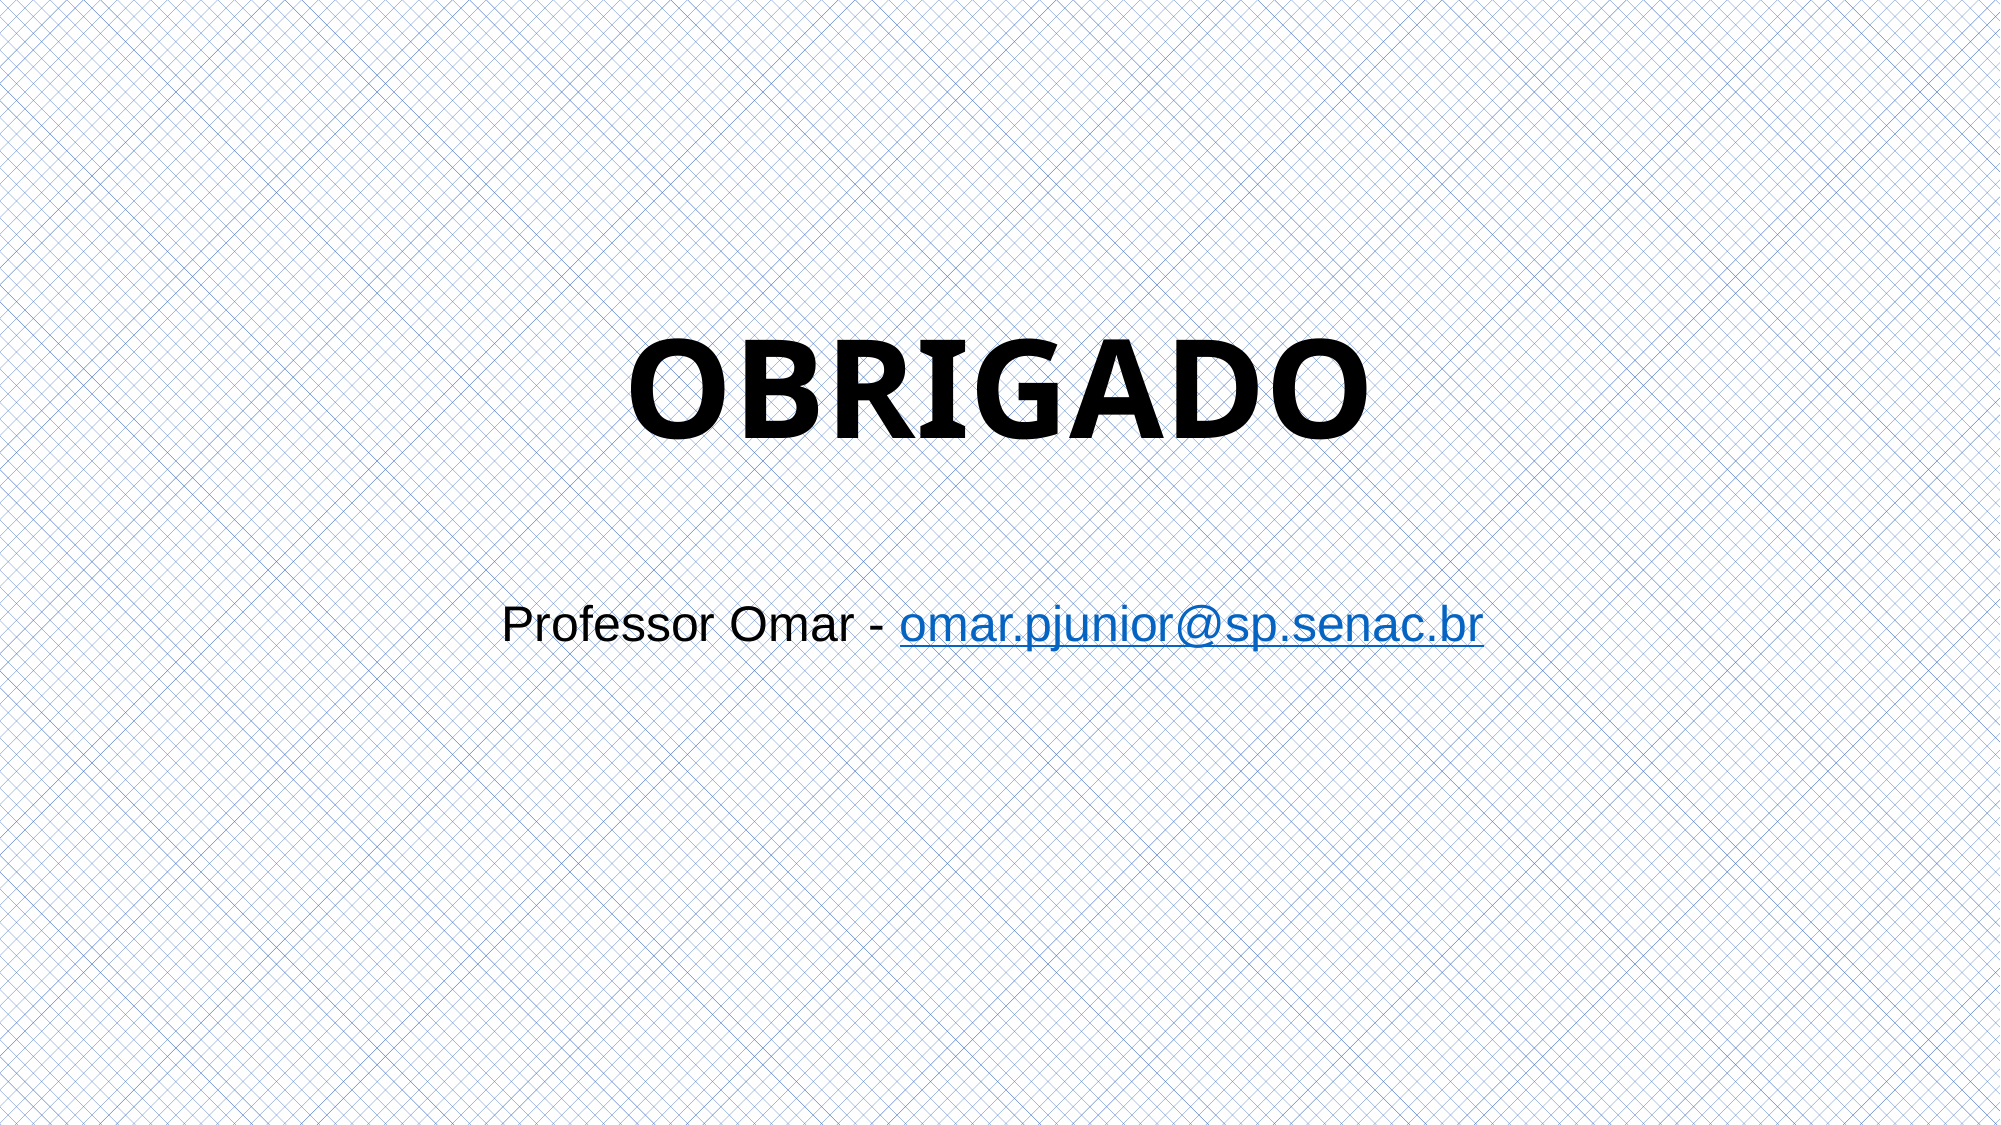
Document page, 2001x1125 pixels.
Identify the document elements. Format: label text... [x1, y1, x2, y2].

title OBRIGADO [249, 184, 1750, 576]
subtitle Professor Omar - omar.pjunior@sp.senac.br [249, 590, 1750, 863]
